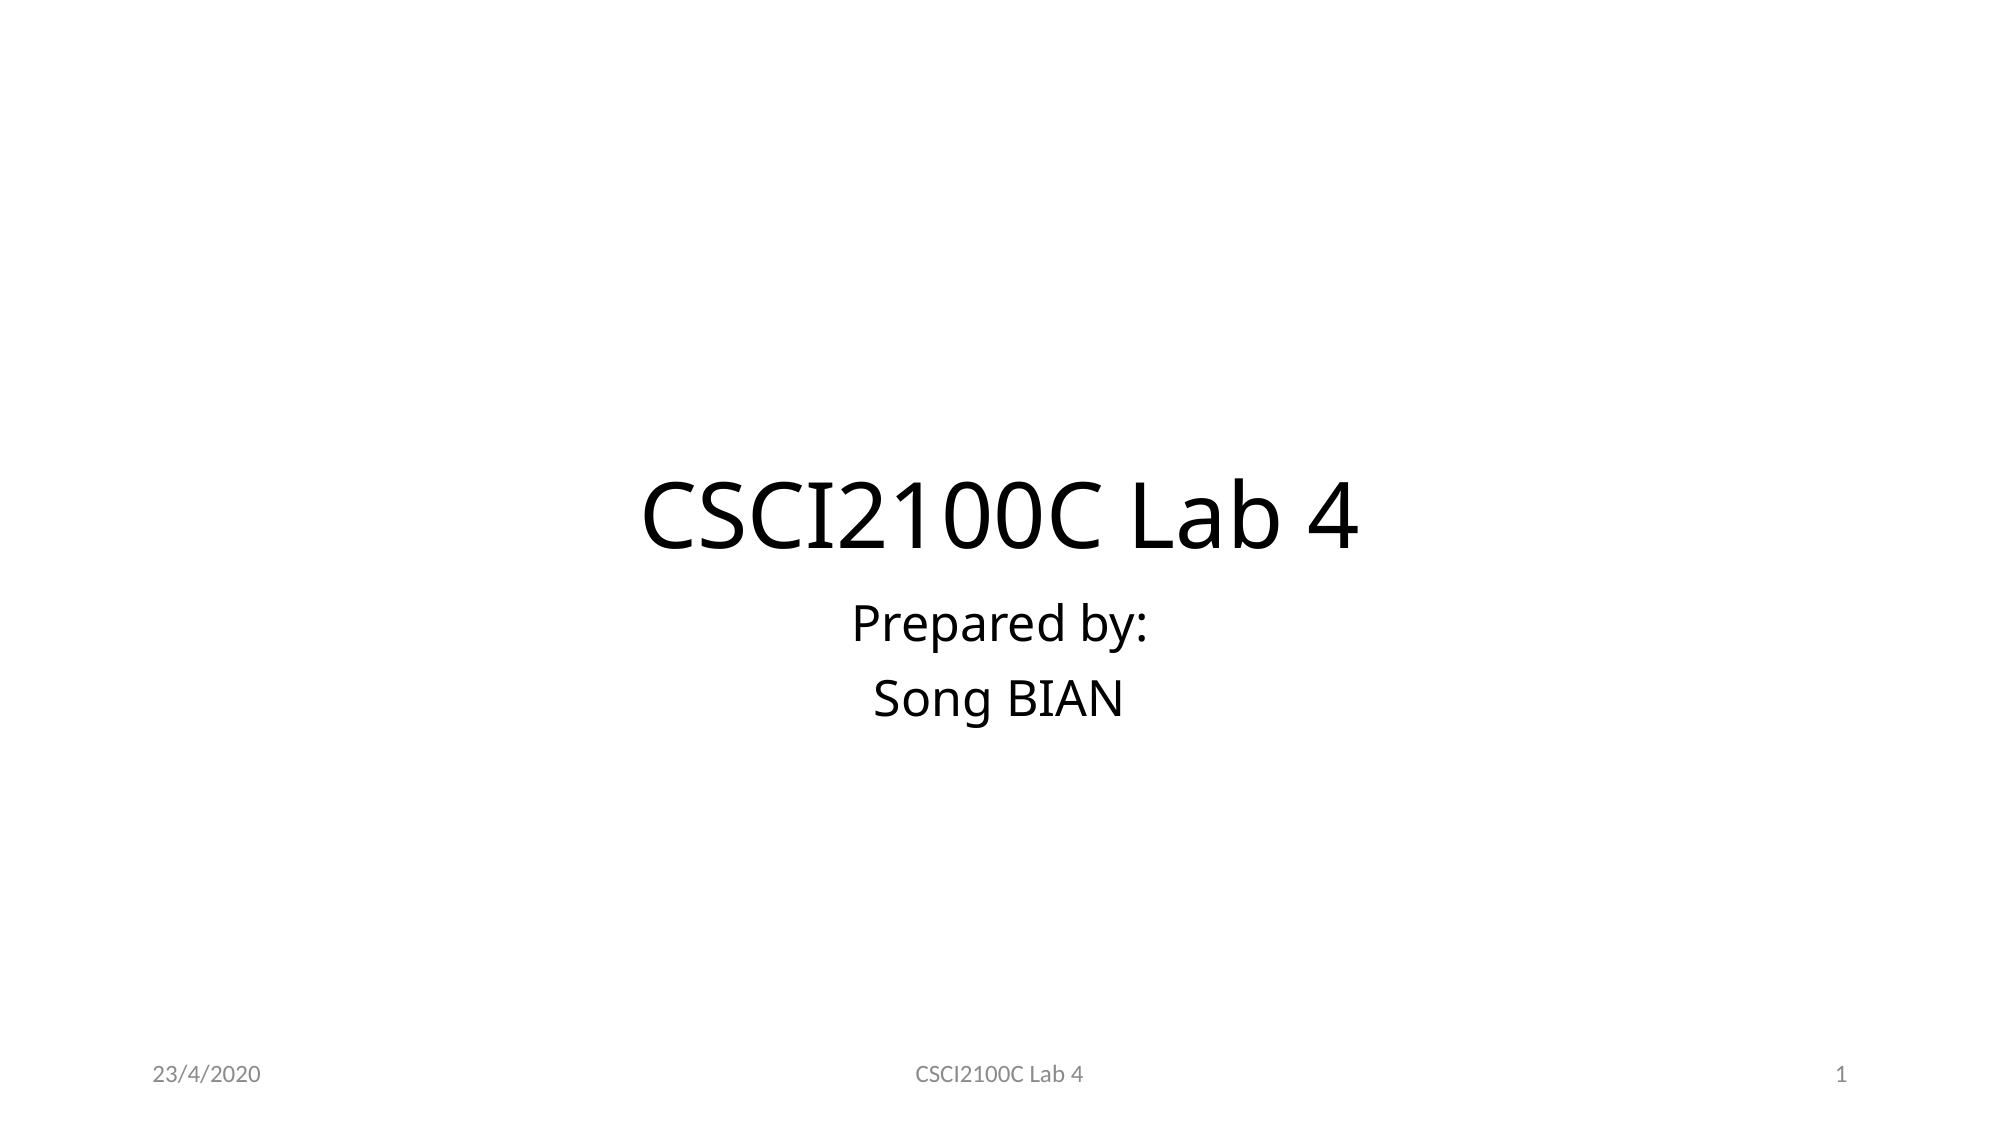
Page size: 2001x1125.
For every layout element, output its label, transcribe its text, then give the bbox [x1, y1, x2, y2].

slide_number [137, 1042, 588, 1103]
title CSCI2100C Lab 4 [249, 184, 1750, 576]
footer CSCI2100C Lab 4 [662, 1042, 1338, 1103]
subtitle Prepared by: Song BIAN [249, 590, 1750, 863]
slide_number 1 [1412, 1042, 1863, 1103]
